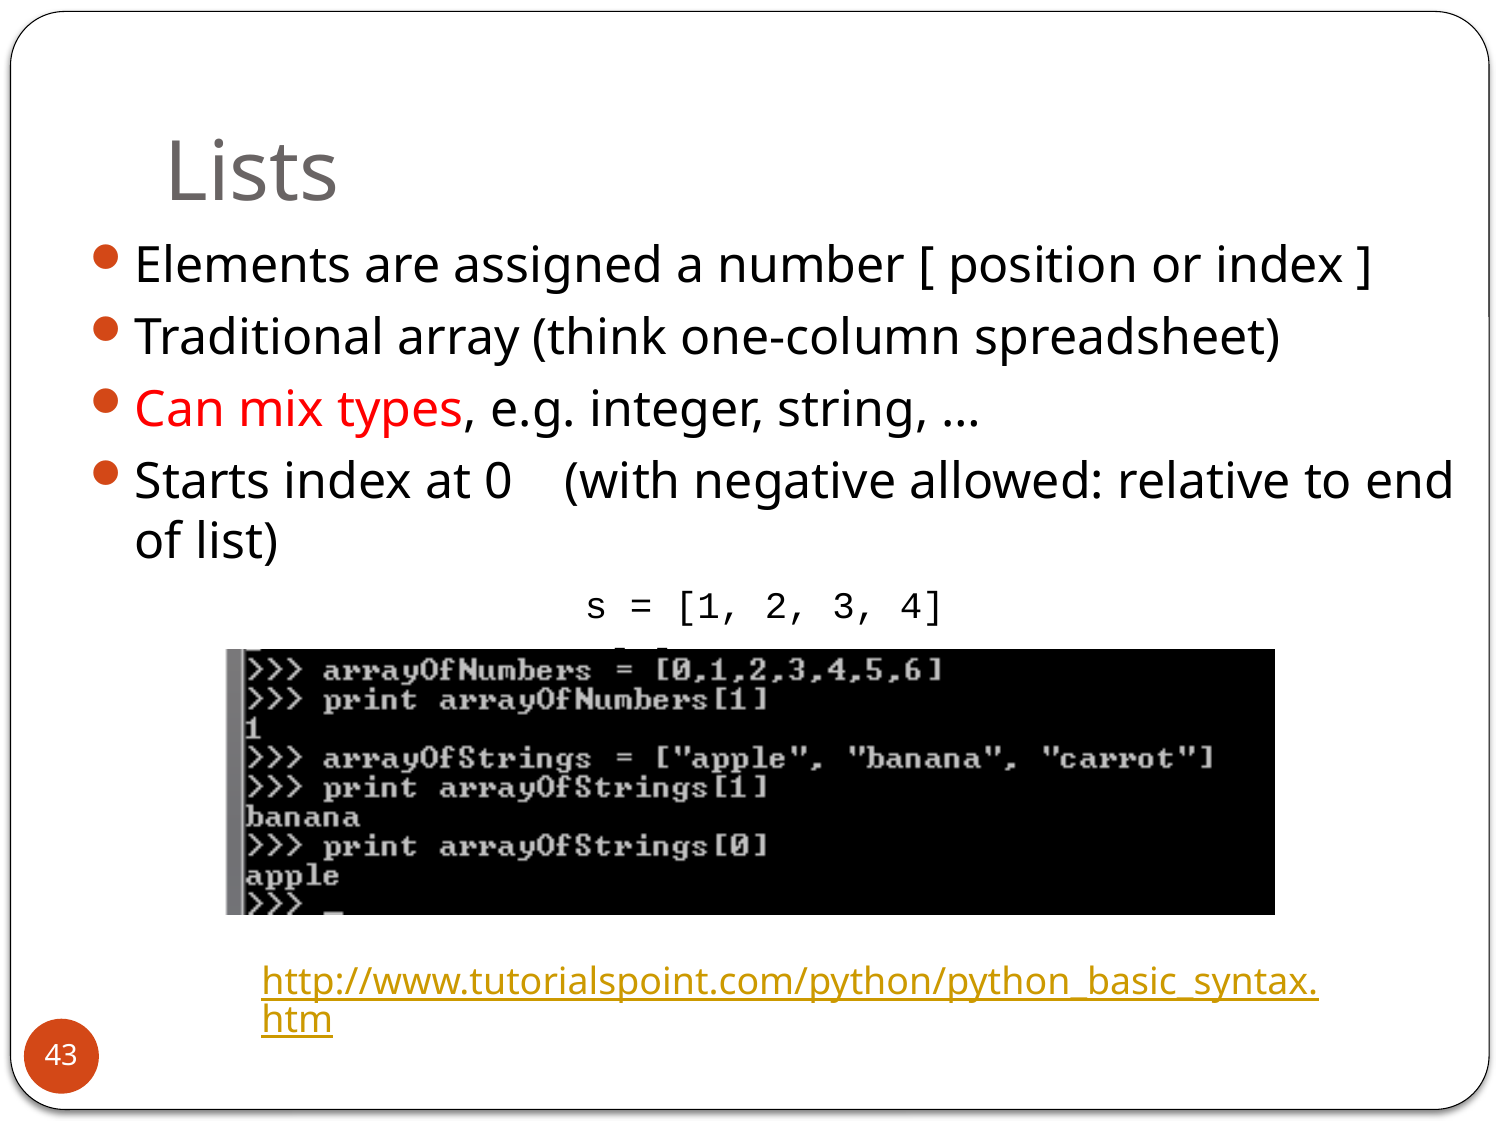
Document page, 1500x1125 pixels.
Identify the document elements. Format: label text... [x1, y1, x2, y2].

picture [224, 649, 1276, 915]
title Lists [150, 45, 1425, 224]
text_box http://www.tutorialspoint.com/python/python_basic_syntax.htm [246, 949, 1335, 1016]
list Elements are assigned a number [ position or index ] Traditional array (think one-column spreadsheet) Can mix types, e.g. integer, string, … Starts index at 0 (with negative allowed: relative to end of list) s = [1, 2, 3, 4] s[0] = 1 [75, 224, 1475, 1005]
slide_number 43 [23, 1018, 99, 1094]
